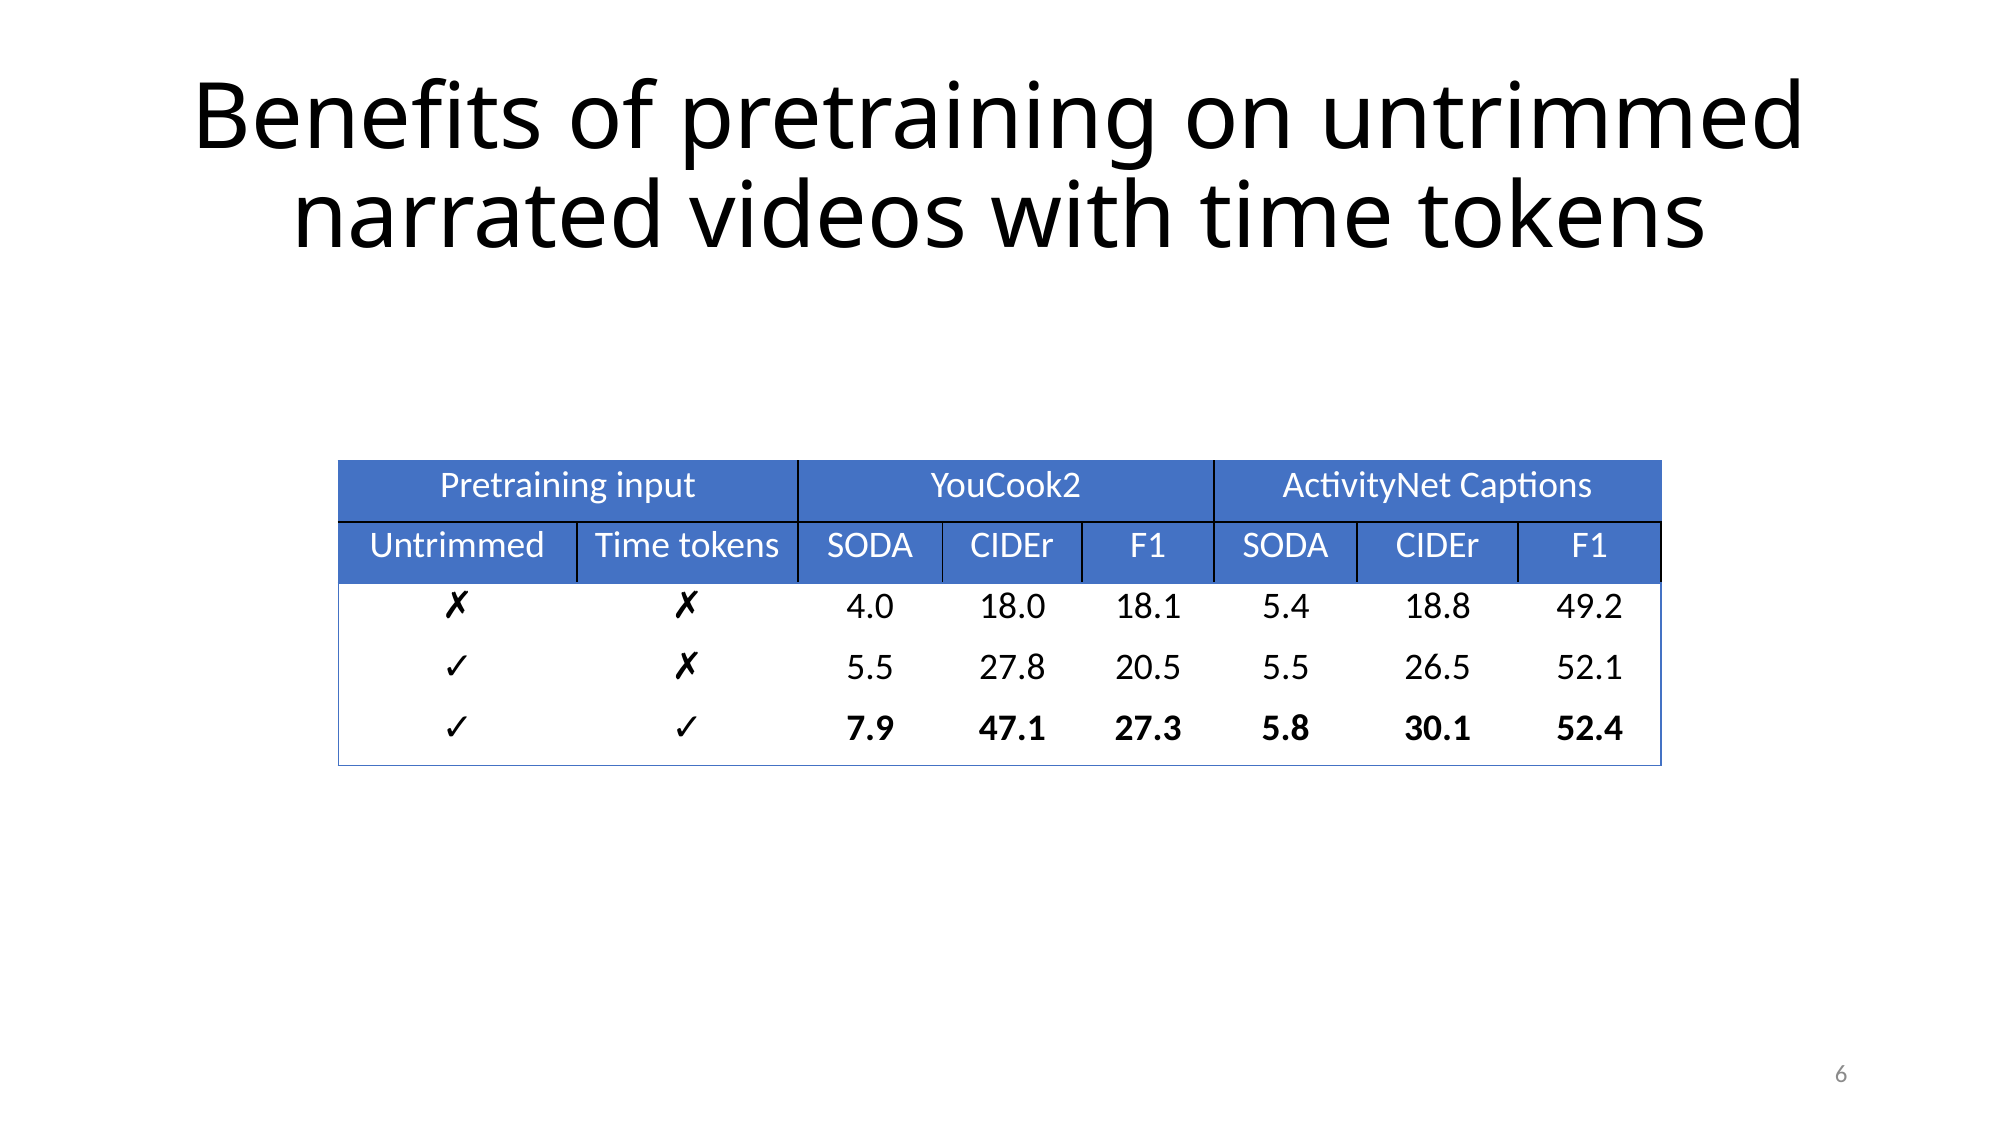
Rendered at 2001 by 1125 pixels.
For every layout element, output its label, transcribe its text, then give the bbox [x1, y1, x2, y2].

table_cell Untrimmed [339, 523, 576, 582]
table_cell CIDEr [1358, 523, 1517, 582]
table_cell 5.8 [1214, 705, 1357, 765]
table_cell ✗ [577, 584, 798, 644]
title Benefits of pretraining on untrimmed narrated videos with time tokens [137, 59, 1863, 278]
table_cell ✗ [577, 644, 798, 705]
table_cell 4.0 [798, 584, 942, 644]
table_cell 52.4 [1518, 705, 1660, 765]
table_cell 49.2 [1518, 584, 1660, 644]
table_cell 7.9 [798, 705, 942, 765]
table_cell SODA [799, 523, 942, 582]
table_cell 18.1 [1082, 584, 1214, 644]
table_cell CIDEr [943, 523, 1081, 582]
table_cell ✓ [339, 705, 577, 765]
table_cell 5.5 [1214, 644, 1357, 705]
table_header ActivityNet Captions [1215, 462, 1660, 521]
table_cell 26.5 [1357, 644, 1518, 705]
table_header YouCook2 [799, 462, 1213, 521]
table_cell SODA [1215, 523, 1356, 582]
table_cell 27.3 [1082, 705, 1214, 765]
slide_number 6 [1412, 1042, 1863, 1103]
table_cell 5.4 [1214, 584, 1357, 644]
table_cell ✓ [577, 705, 798, 765]
table_cell ✗ [339, 584, 577, 644]
table_cell 20.5 [1082, 644, 1214, 705]
table_cell ✓ [339, 644, 577, 705]
table_cell 30.1 [1357, 705, 1518, 765]
table_cell 18.0 [942, 584, 1082, 644]
table_cell 5.5 [798, 644, 942, 705]
table_cell F1 [1519, 523, 1660, 582]
table_cell 18.8 [1357, 584, 1518, 644]
table_header Pretraining input [339, 462, 797, 521]
table_cell 47.1 [942, 705, 1082, 765]
table_cell Time tokens [578, 523, 797, 582]
table_cell 52.1 [1518, 644, 1660, 705]
table_cell 27.8 [942, 644, 1082, 705]
table_cell F1 [1083, 523, 1213, 582]
